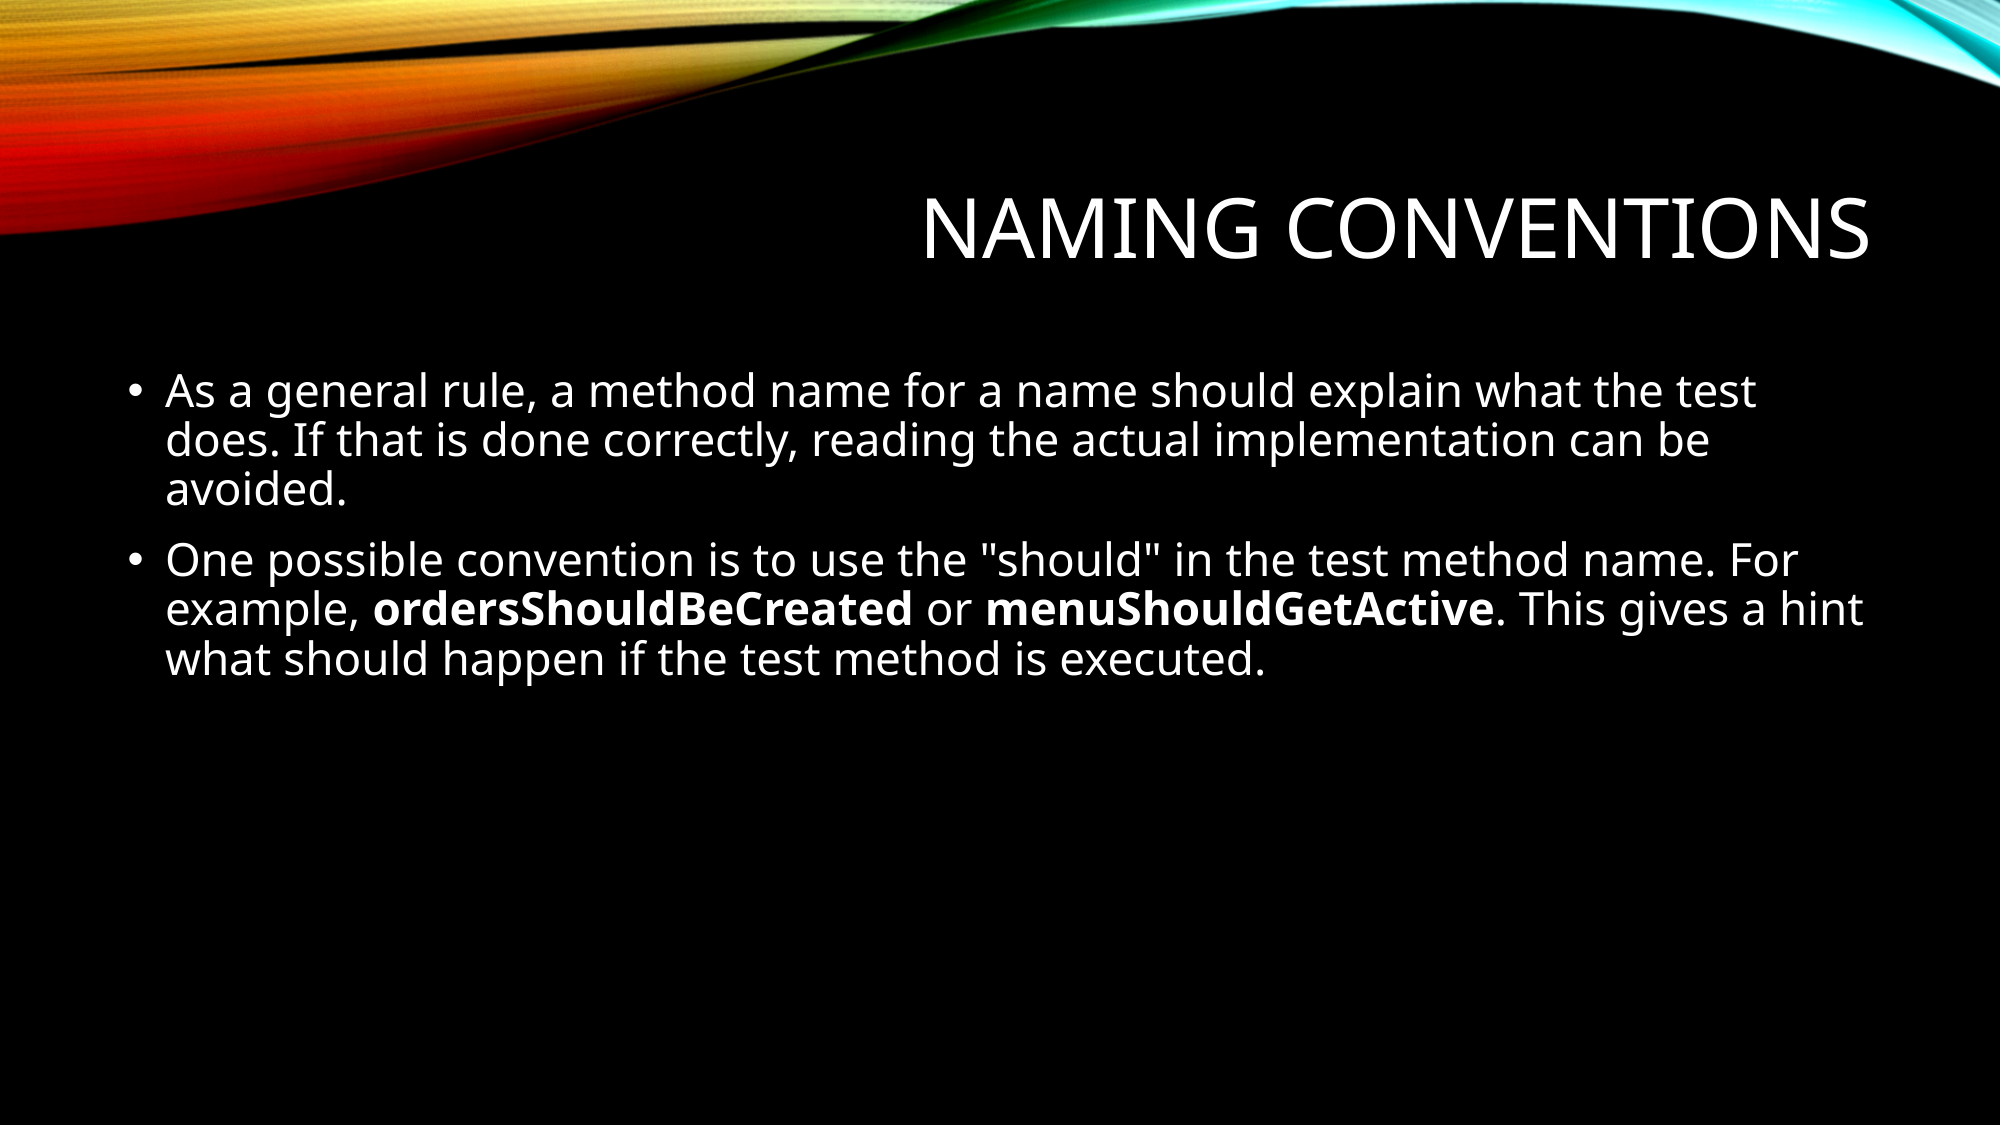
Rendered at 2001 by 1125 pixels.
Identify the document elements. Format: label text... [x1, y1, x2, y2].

title Naming conventions [474, 125, 1888, 338]
picture [0, 0, 2000, 237]
list As a general rule, a method name for a name should explain what the test does. If that is done correctly, reading the actual implementation can be avoided. One possible convention is to use the "should" in the test method name. For example, ordersShouldBeCreated or menuShouldGetActive. This gives a hint what should happen if the test method is executed. [112, 360, 1888, 1021]
